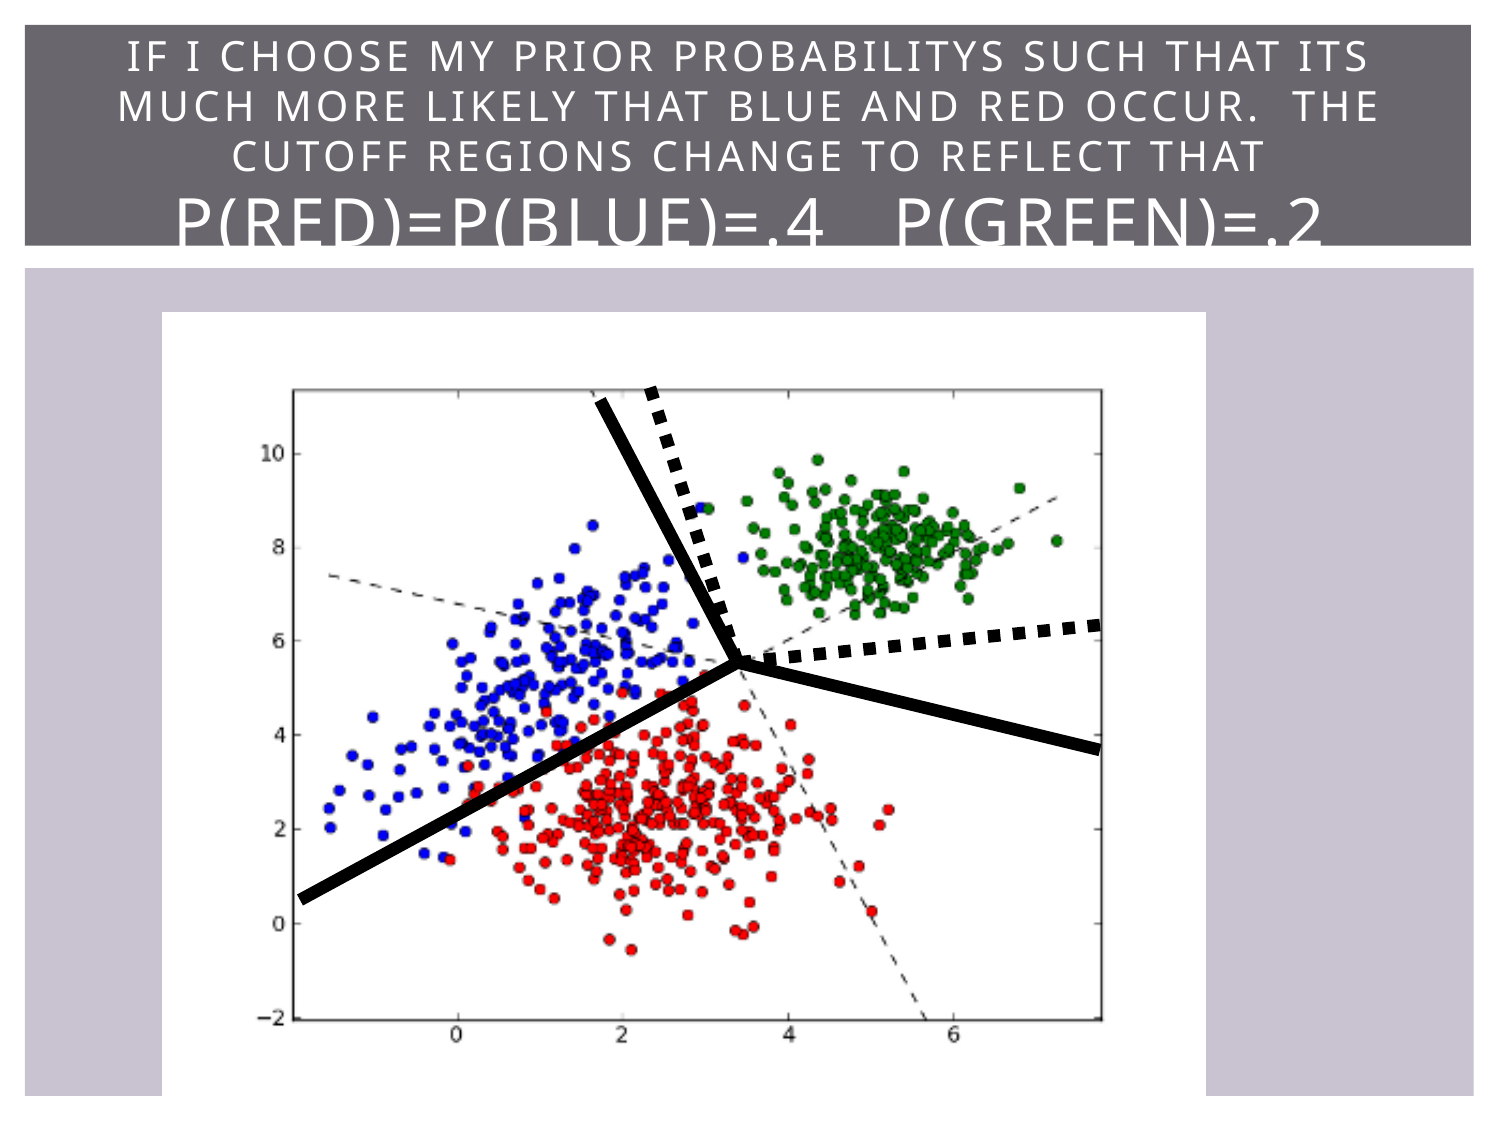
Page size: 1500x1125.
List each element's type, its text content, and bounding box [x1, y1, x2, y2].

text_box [599, 399, 644, 661]
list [162, 312, 1206, 1099]
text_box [737, 624, 1101, 663]
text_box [737, 670, 1101, 751]
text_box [299, 662, 738, 901]
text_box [649, 387, 738, 663]
title If I choose my prior probabilitys such that its much more likely that blue and red occur. The cutoff regions change to reflect that P(Red)=P(Blue)=.4 P(Green)=.2 [62, 58, 1438, 232]
